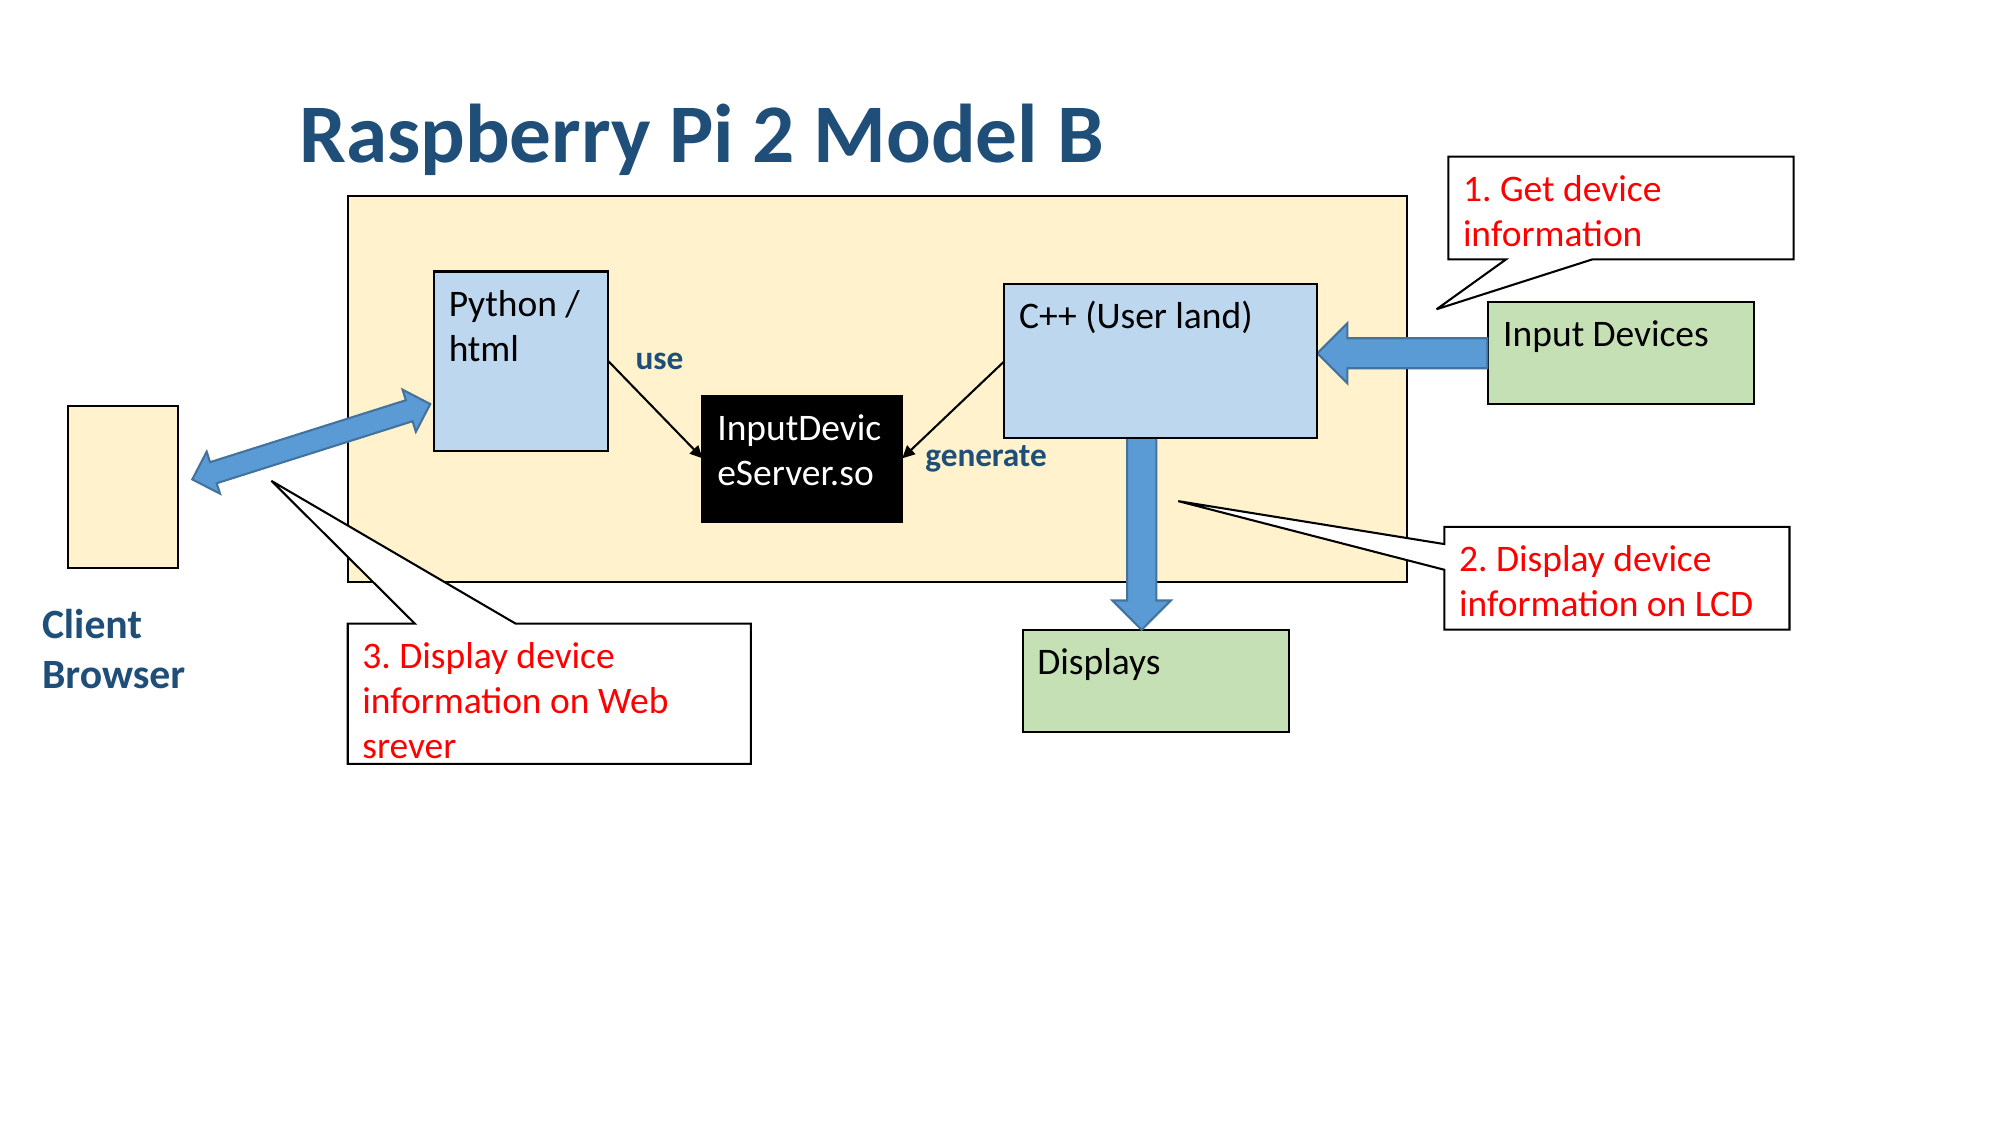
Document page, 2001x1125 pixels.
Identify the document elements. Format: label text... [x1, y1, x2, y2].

text_box [190, 387, 432, 496]
text_box Python / html [433, 270, 609, 452]
text_box 2. Display device information on LCD [1178, 500, 1791, 631]
text_box Input Devices [1487, 301, 1755, 405]
text_box 1. Get device information [1436, 155, 1795, 311]
text_box use [620, 329, 786, 384]
text_box Raspberry Pi 2 Model B [285, 71, 1120, 187]
text_box InputDeviceServer.so [701, 395, 903, 523]
text_box Client Browser [27, 589, 230, 704]
text_box [1318, 320, 1489, 386]
text_box [1109, 439, 1174, 632]
text_box generate [910, 426, 1075, 481]
text_box Displays [1022, 629, 1290, 733]
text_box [902, 361, 1005, 459]
text_box 3. Display device information on Web srever [270, 479, 752, 765]
text_box [67, 405, 179, 569]
text_box [347, 195, 1408, 583]
text_box C++ (User land) [1003, 283, 1318, 439]
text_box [608, 361, 703, 459]
